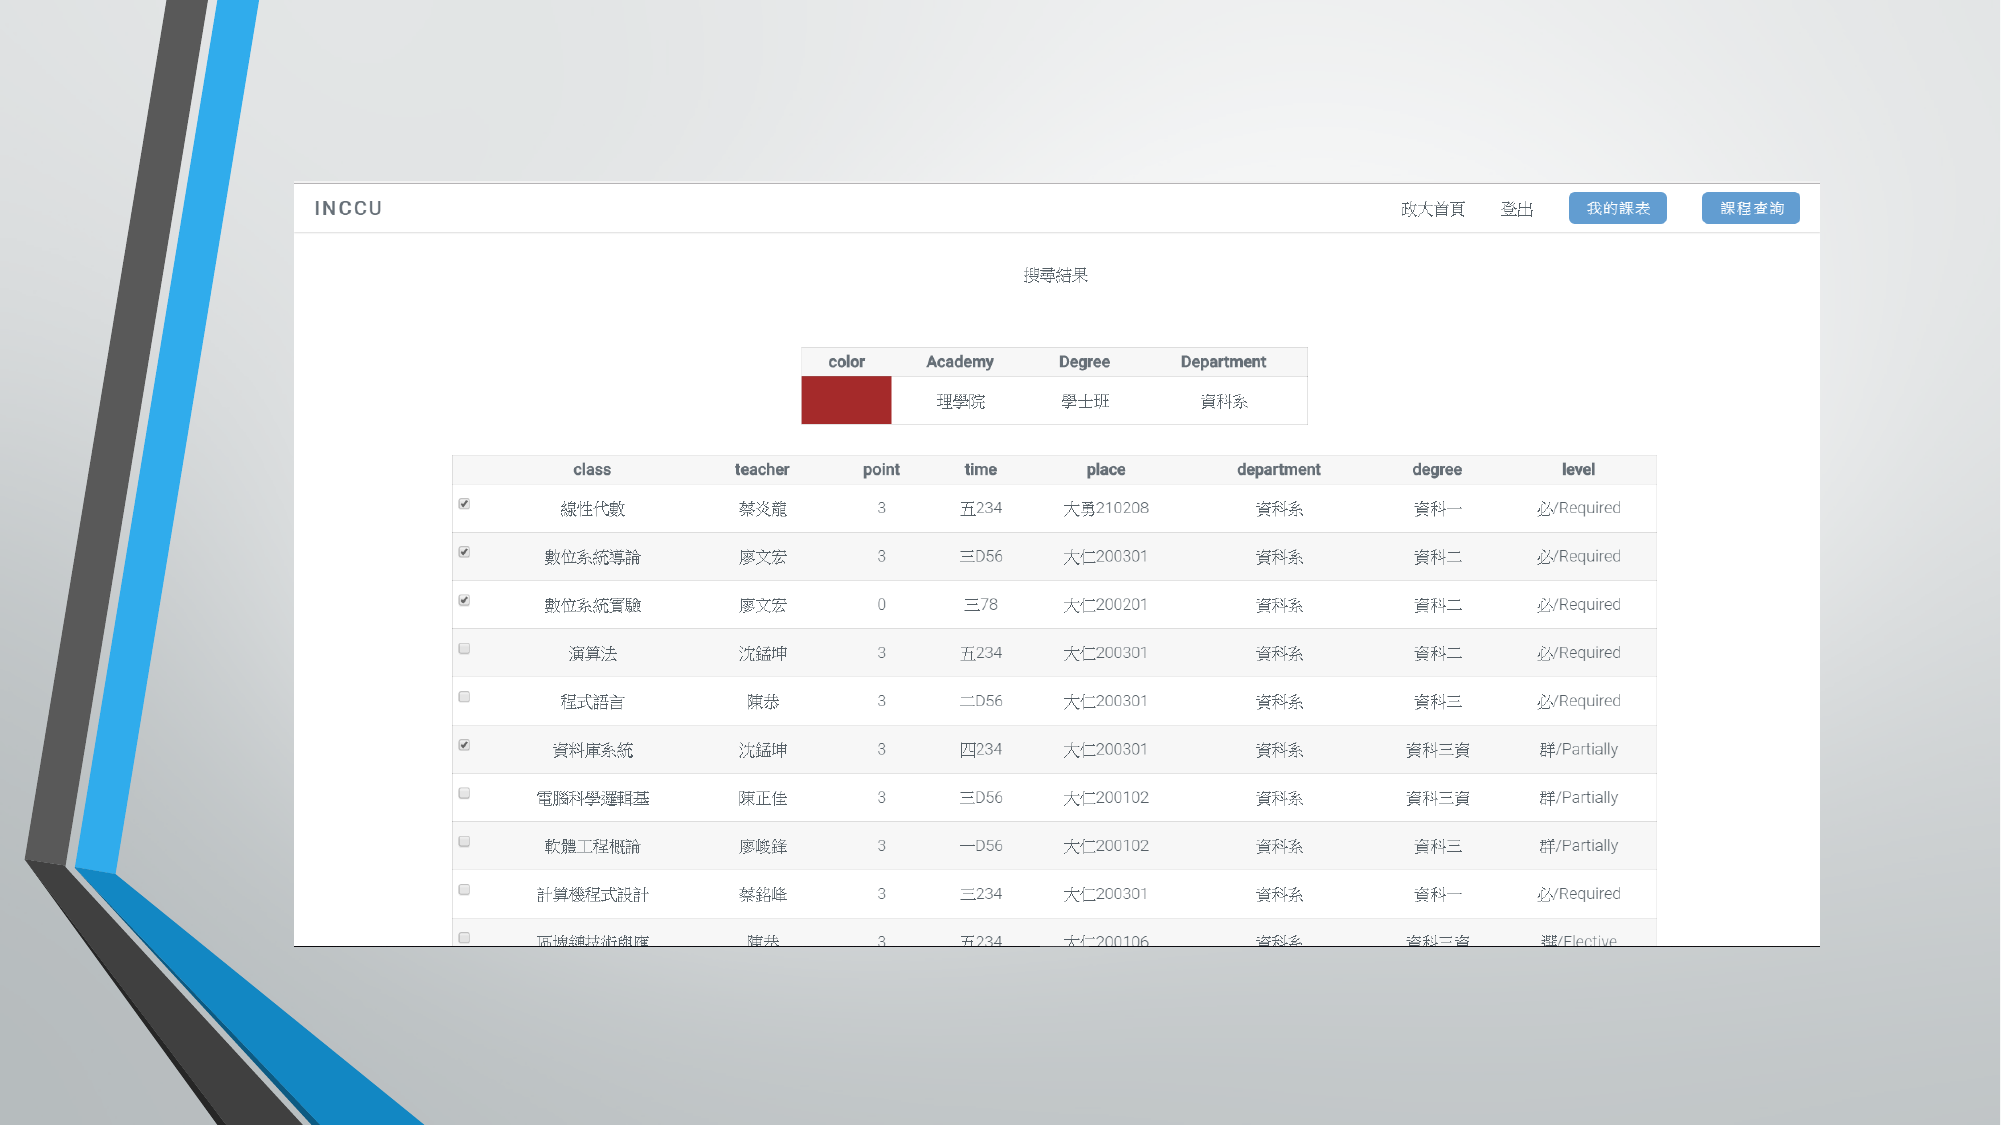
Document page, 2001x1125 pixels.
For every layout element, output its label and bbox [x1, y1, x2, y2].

list [294, 180, 1820, 947]
